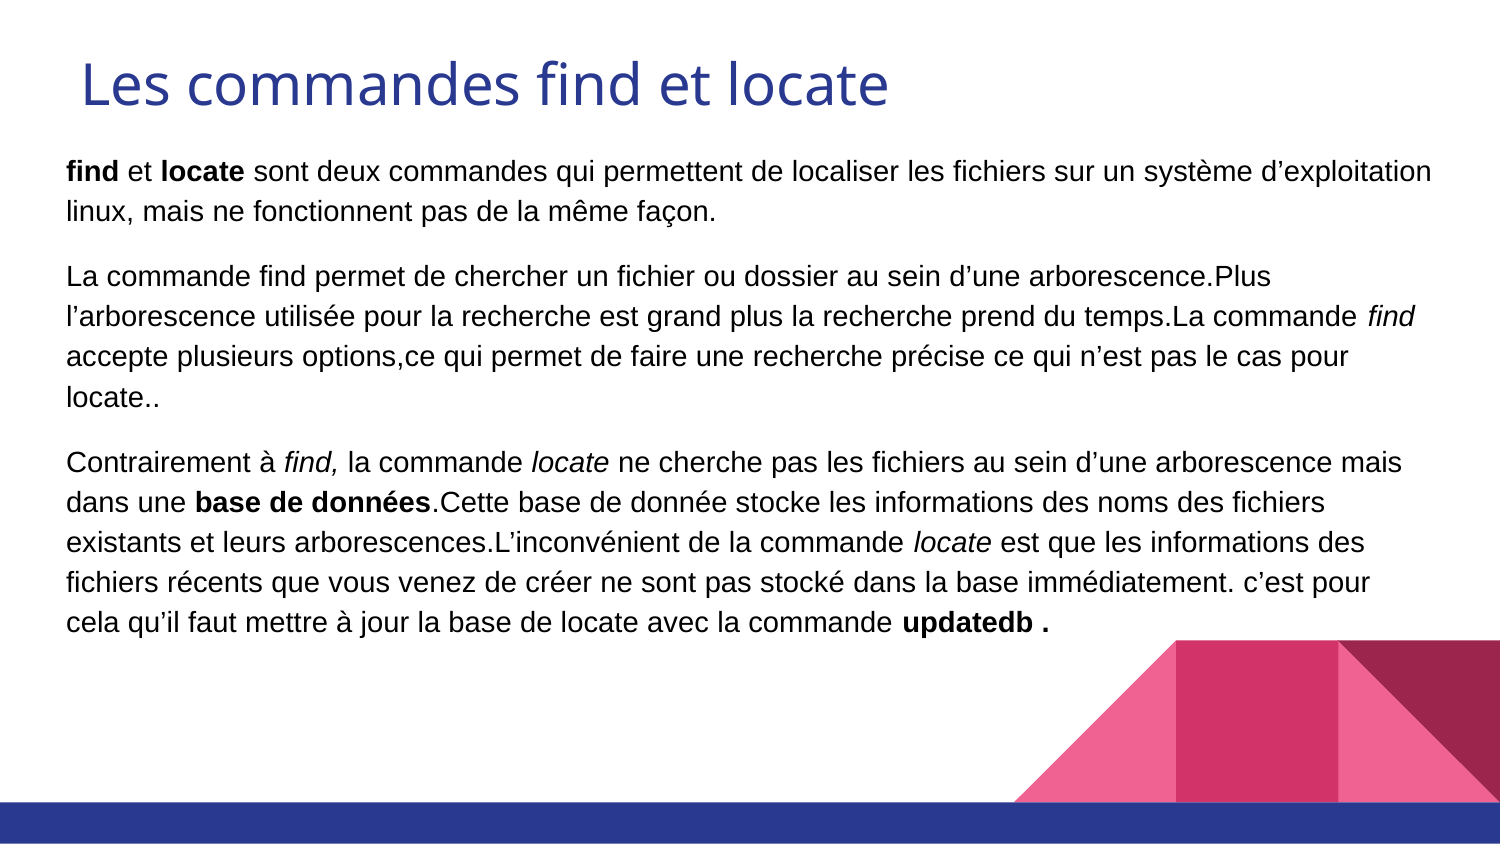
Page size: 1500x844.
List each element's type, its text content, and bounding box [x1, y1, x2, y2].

title Les commandes find et locate [65, 32, 1463, 132]
list find et locate sont deux commandes qui permettent de localiser les fichiers sur un système d’exploitation linux, mais ne fonctionnent pas de la même façon. La commande find permet de chercher un fichier ou dossier au sein d’une arborescence.Plus l’arborescence utilisée pour la recherche est grand plus la recherche prend du temps.La commande find accepte plusieurs options,ce qui permet de faire une recherche précise ce qui n’est pas le cas pour locate.. Contrairement à find, la commande locate ne cherche pas les fichiers au sein d’une arborescence mais dans une base de données.Cette base de donnée stocke les informations des noms des fichiers existants et leurs arborescences.L’inconvénient de la commande locate est que les informations des fichiers récents que vous venez de créer ne sont pas stocké dans la base immédiatement. c’est pour cela qu’il faut mettre à jour la base de locate avec la commande updatedb . [51, 131, 1449, 750]
